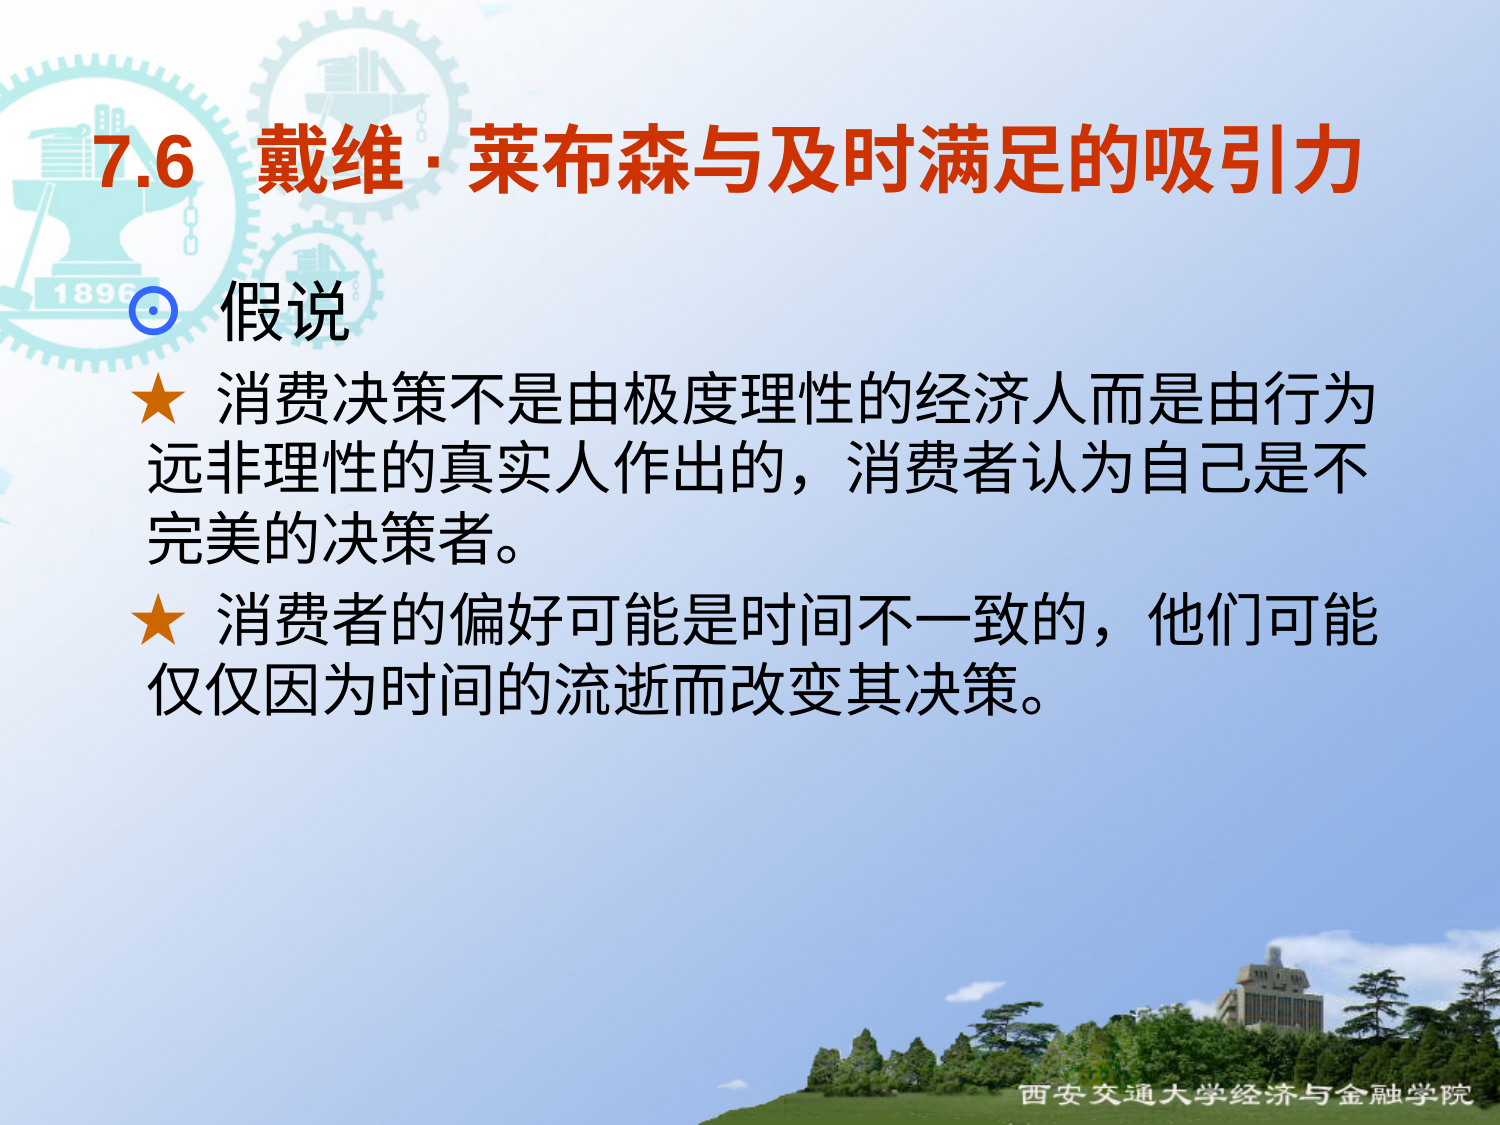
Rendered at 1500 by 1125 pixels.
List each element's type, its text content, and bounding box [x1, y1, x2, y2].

title 7.6 戴维·莱布森与及时满足的吸引力 [76, 78, 1427, 230]
picture [0, 0, 1500, 1125]
list ⊙ 假说 ★ 消费决策不是由极度理性的经济人而是由行为远非理性的真实人作出的，消费者认为自己是不完美的决策者。 ★ 消费者的偏好可能是时间不一致的，他们可能仅仅因为时间的流逝而改变其决策。 [75, 262, 1425, 1005]
